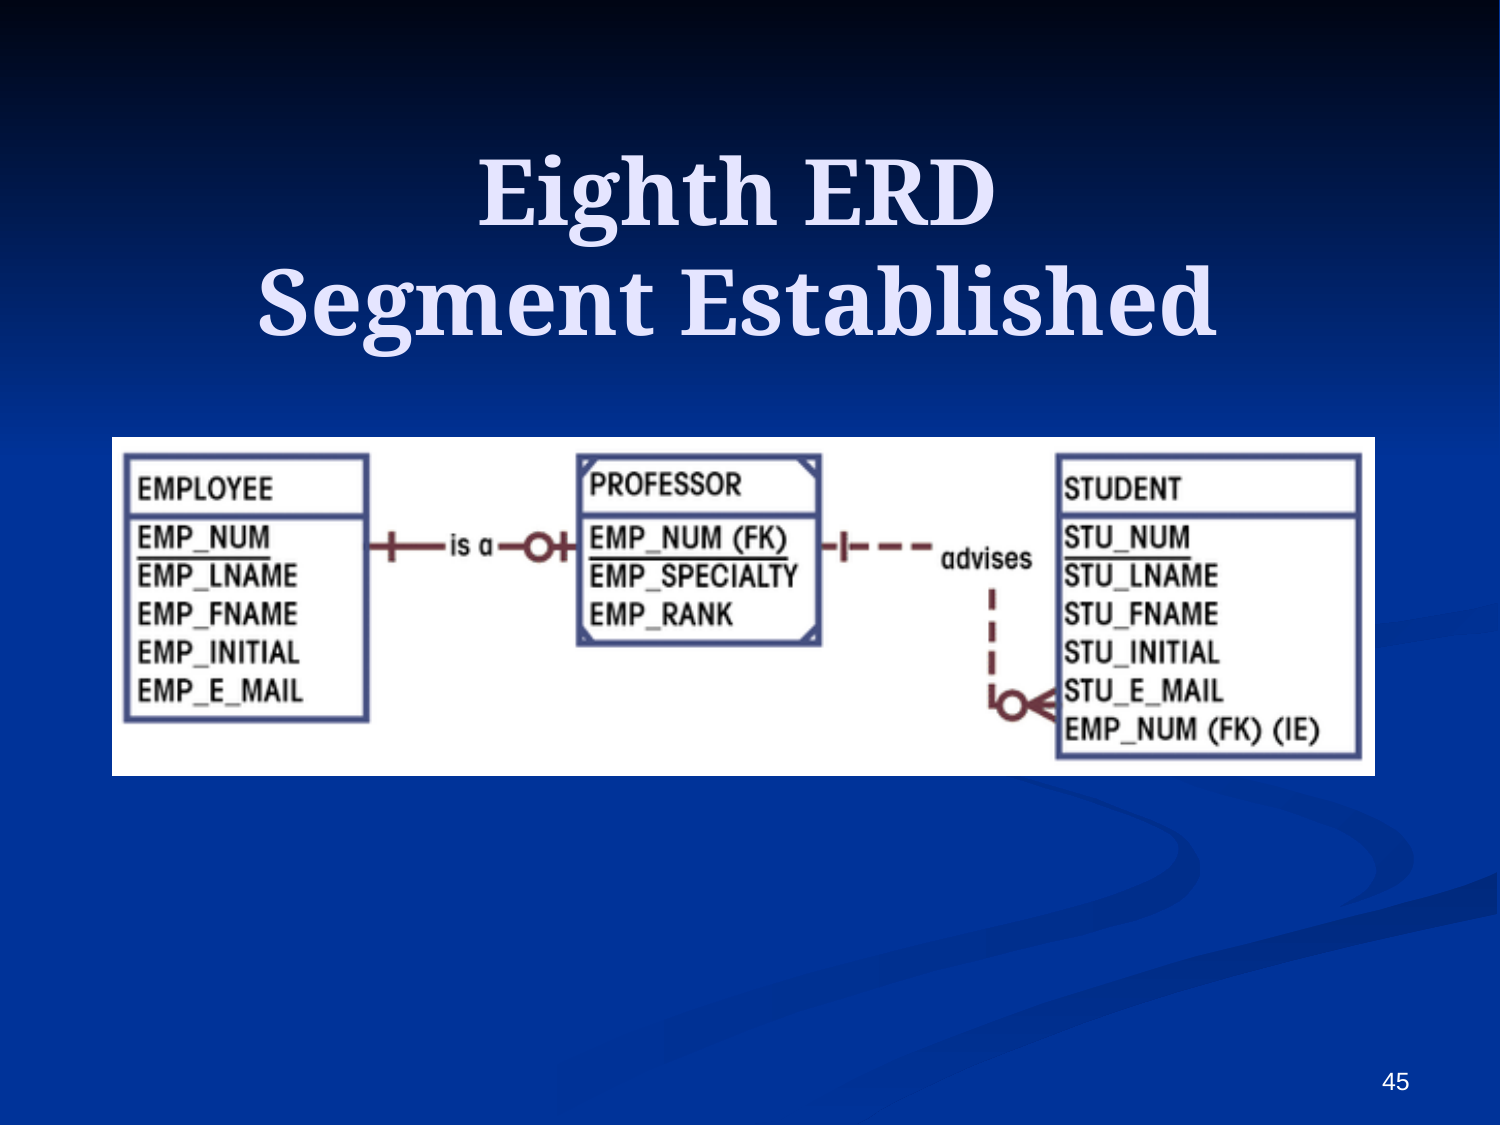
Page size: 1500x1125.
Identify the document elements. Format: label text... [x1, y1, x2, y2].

slide_number 45 [1074, 1024, 1426, 1104]
picture [112, 437, 1376, 776]
title Eighth ERD Segment Established [112, 149, 1388, 338]
